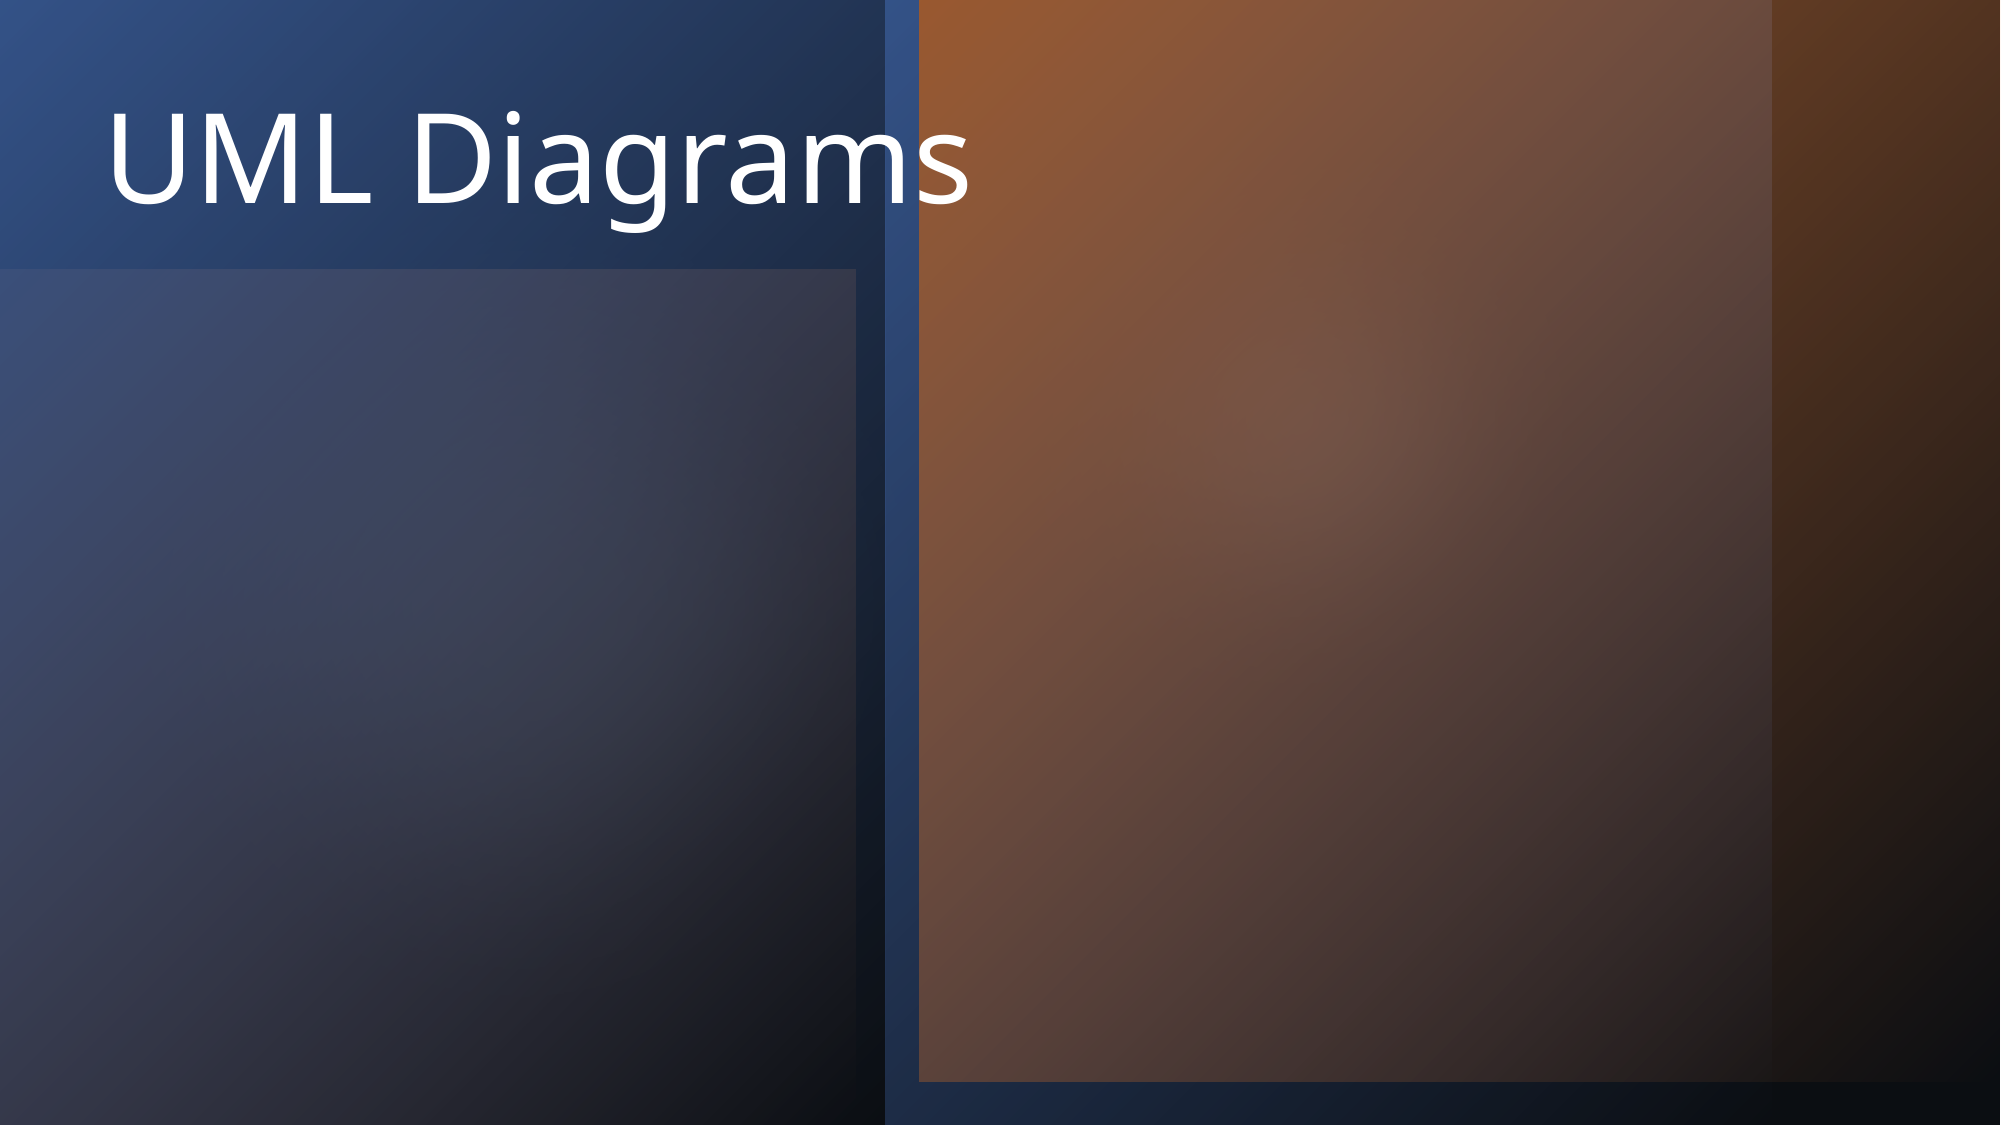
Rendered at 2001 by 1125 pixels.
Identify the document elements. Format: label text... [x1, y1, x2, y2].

title UML Diagrams [88, 88, 1910, 386]
